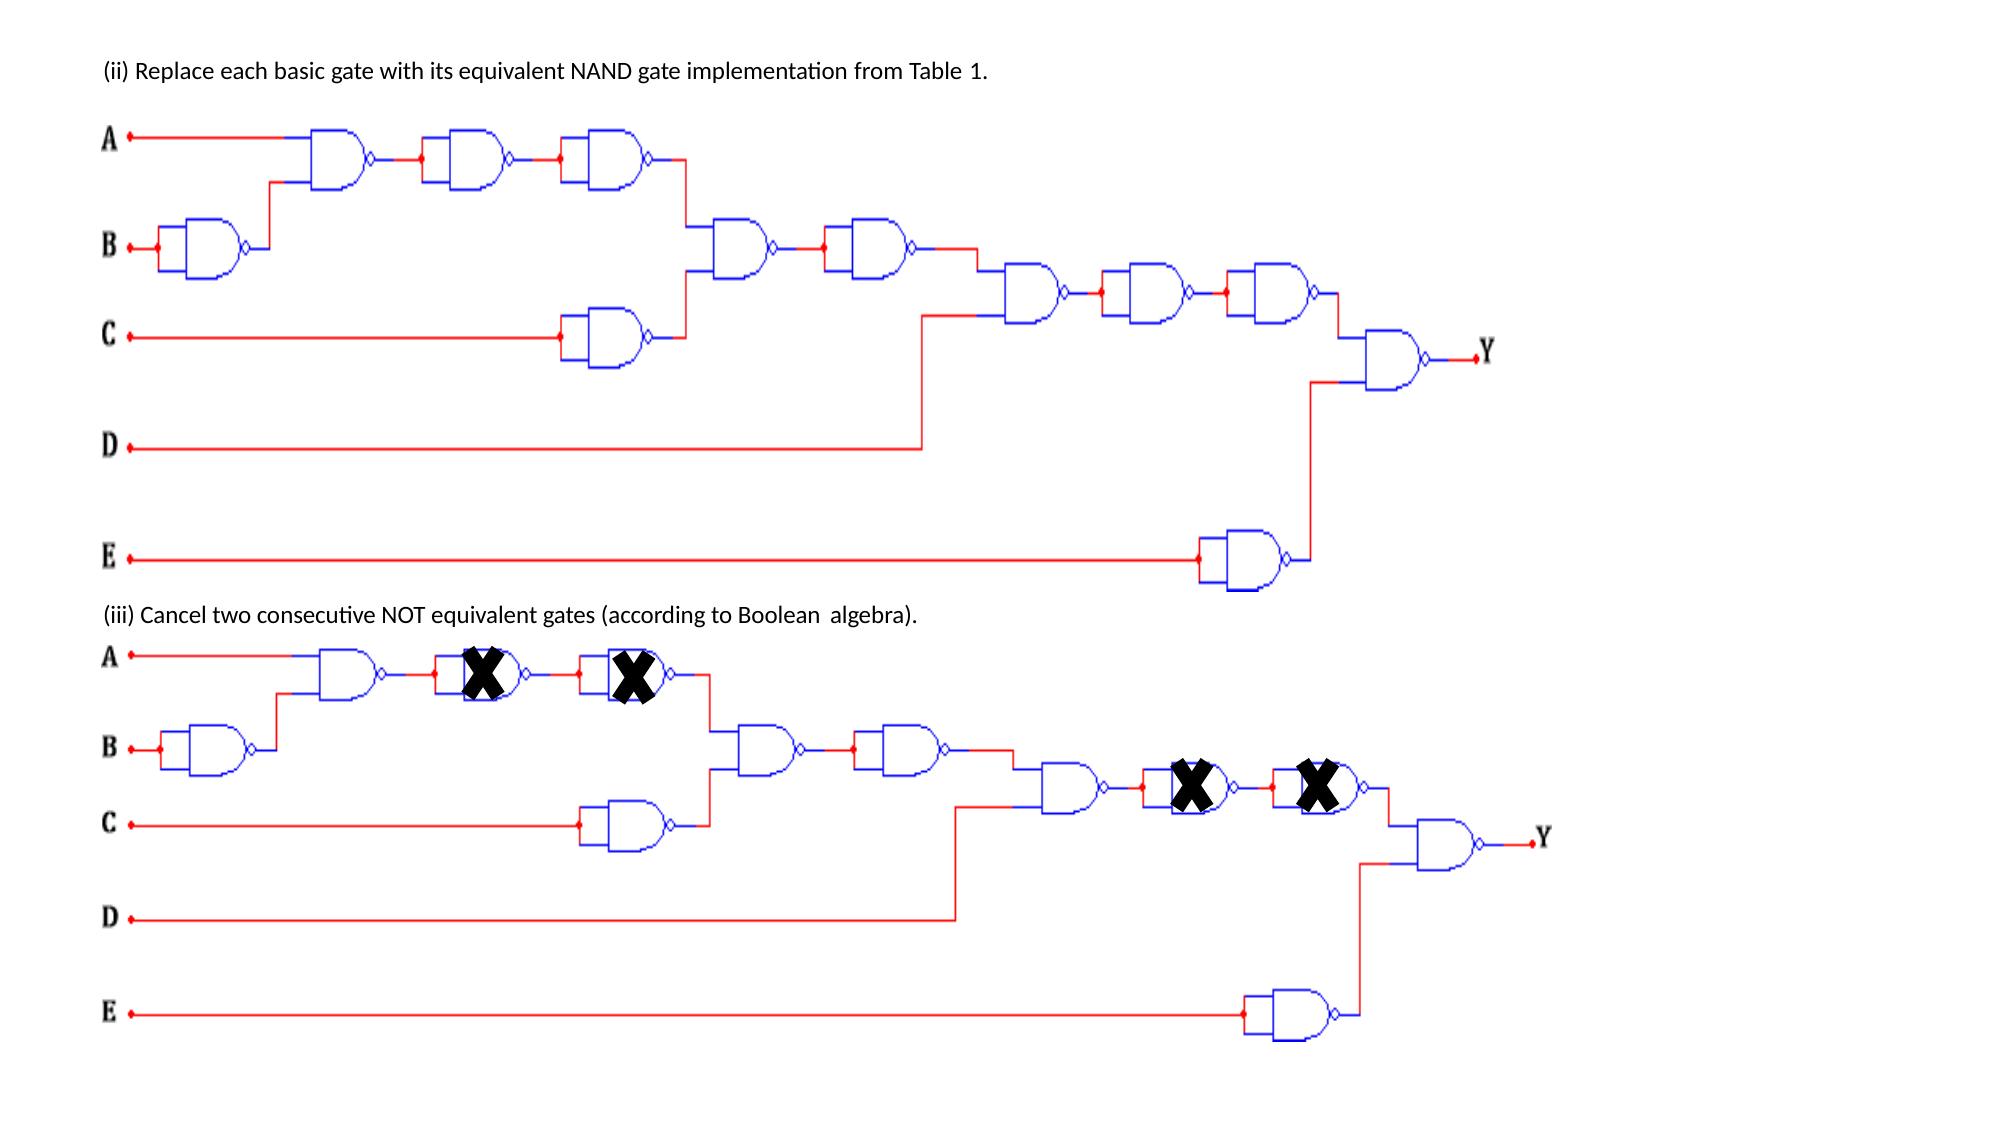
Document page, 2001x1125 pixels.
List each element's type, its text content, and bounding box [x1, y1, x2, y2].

text_box [101, 125, 1495, 592]
text_box [612, 650, 656, 705]
text_box [1296, 757, 1340, 813]
text_box [461, 645, 505, 701]
text_box [1170, 757, 1214, 813]
text_box (ii) Replace each basic gate with its equivalent NAND gate implementation from Table 1. [101, 52, 1000, 85]
text_box [101, 645, 1552, 1042]
text_box (iii) Cancel two consecutive NOT equivalent gates (according to Boolean algebra). [101, 596, 929, 629]
